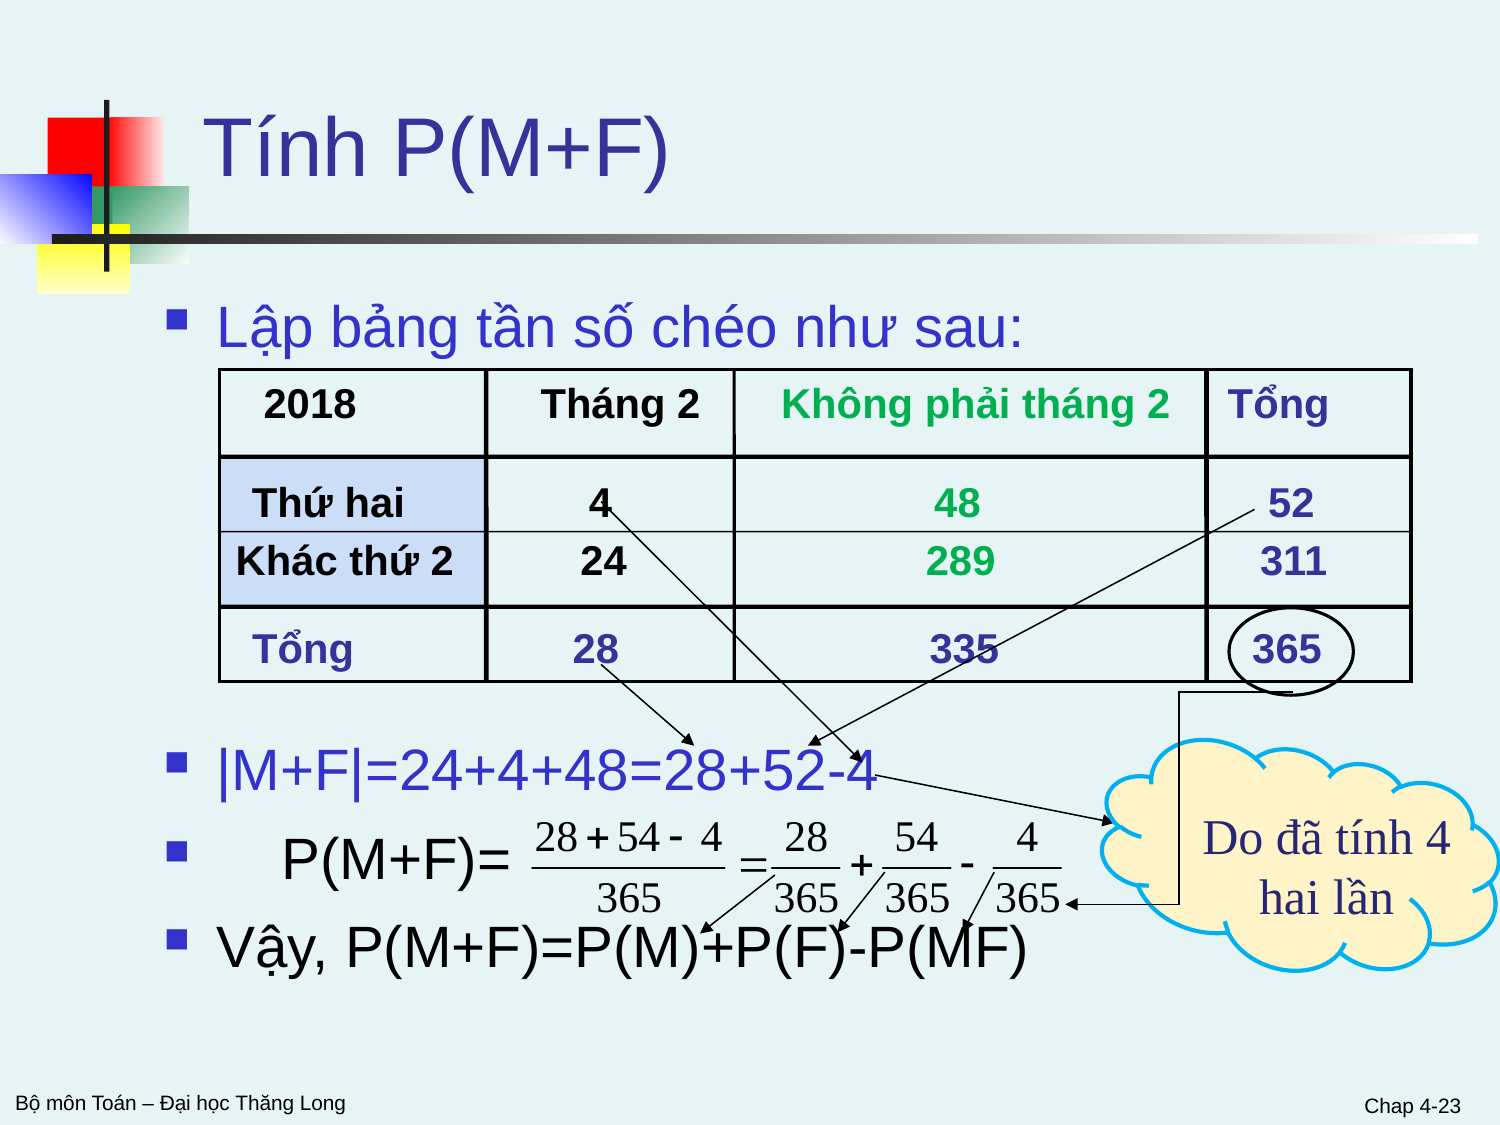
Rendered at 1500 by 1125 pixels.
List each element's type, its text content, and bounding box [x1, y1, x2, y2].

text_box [867, 509, 1255, 746]
text_box Do đã tính 4 hai lần [1175, 797, 1478, 932]
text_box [699, 874, 776, 934]
slide_number Chap 4-23 [1124, 1071, 1476, 1125]
text_box [1298, 748, 1463, 797]
text_box [1192, 825, 1500, 973]
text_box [837, 871, 886, 933]
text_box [524, 809, 1072, 923]
title Tính P(M+F) [188, 37, 1401, 201]
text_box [208, 368, 1447, 696]
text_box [962, 871, 995, 933]
footer Bộ môn Toán – Đại học Thăng Long [0, 1082, 788, 1125]
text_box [1065, 691, 1293, 905]
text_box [600, 501, 863, 763]
list Lập bảng tần số chéo như sau: |M+F|=24+4+48=28+52-4 P(M+F)= Vậy, P(M+F)=P(M)+P(F)-P(MF) [149, 274, 1476, 1019]
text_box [874, 774, 1059, 807]
text_box [1155, 913, 1175, 926]
